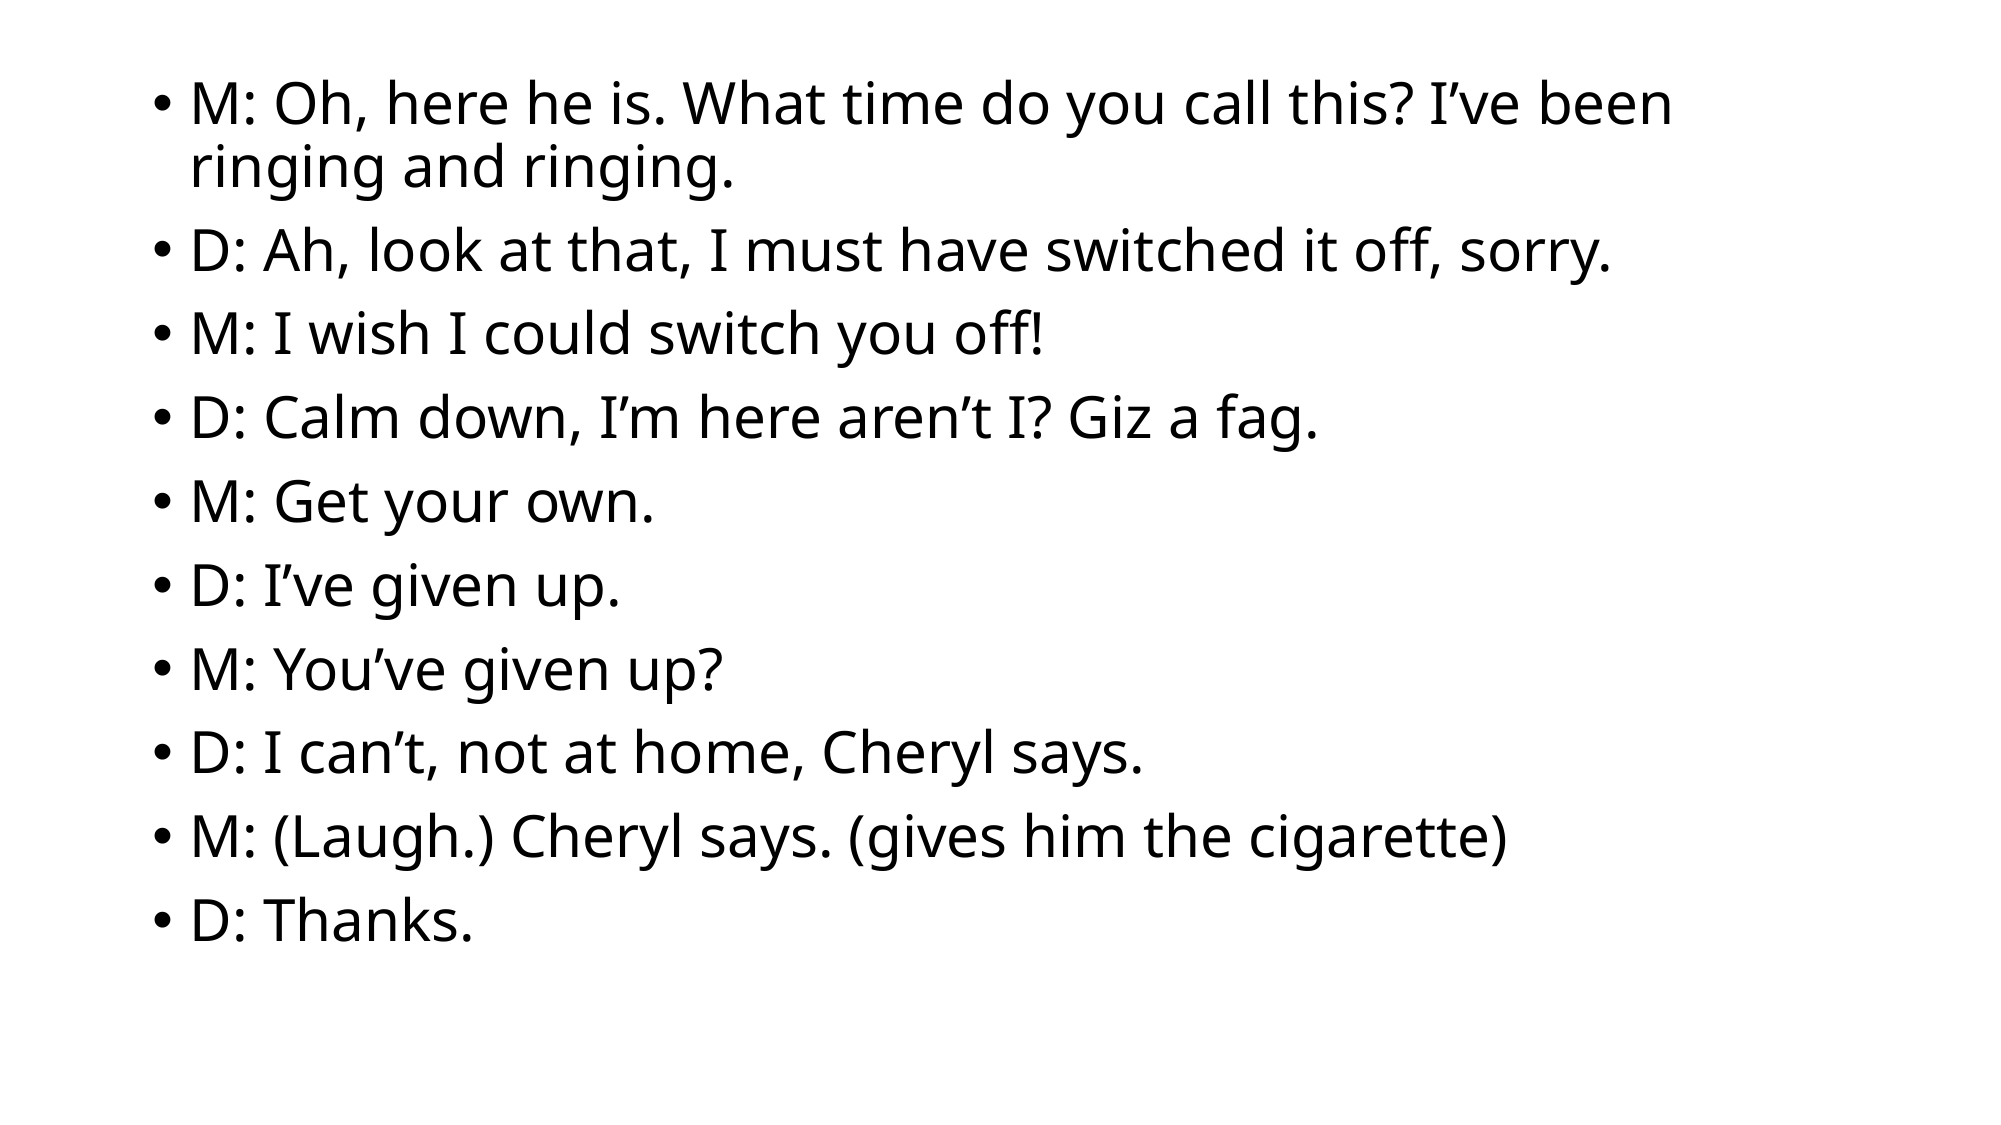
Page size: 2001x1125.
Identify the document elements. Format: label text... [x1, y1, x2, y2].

list M: Oh, here he is. What time do you call this? I’ve been ringing and ringing. D: Ah, look at that, I must have switched it off, sorry. M: I wish I could switch you off! D: Calm down, I’m here aren’t I? Giz a fag. M: Get your own. D: I’ve given up. M: You’ve given up? D: I can’t, not at home, Cheryl says. M: (Laugh.) Cheryl says. (gives him the cigarette) D: Thanks. [137, 66, 1863, 1021]
